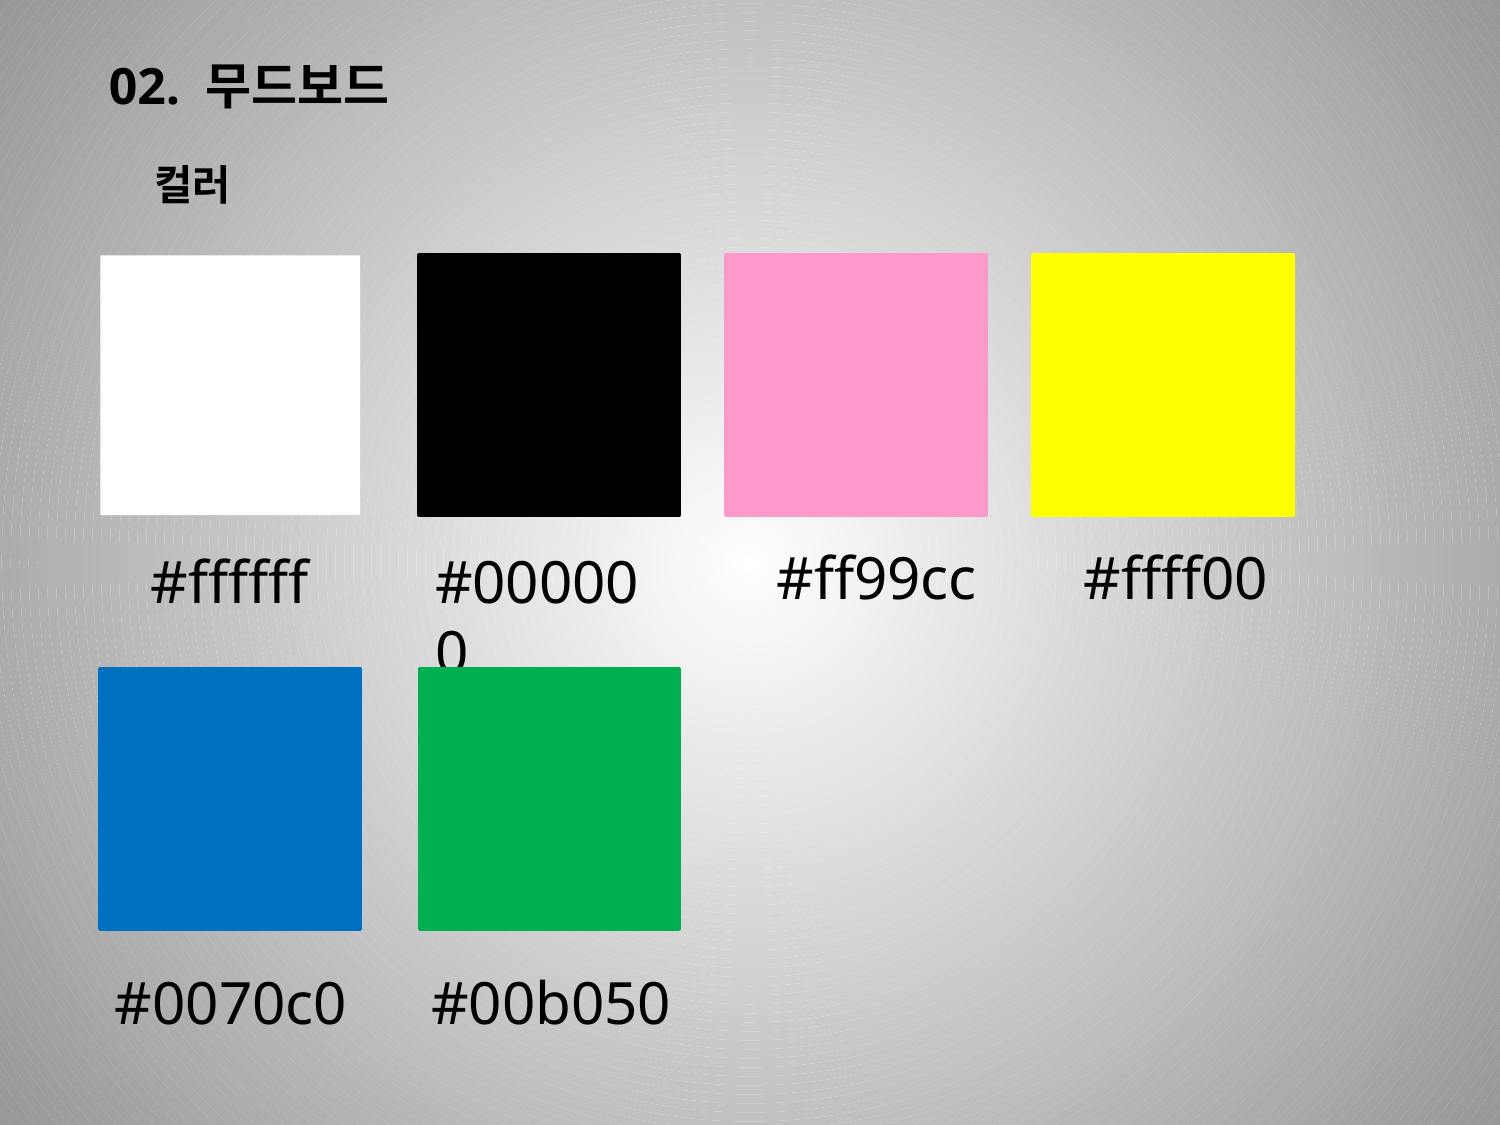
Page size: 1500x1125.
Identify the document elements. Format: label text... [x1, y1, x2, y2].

text_box [1031, 253, 1295, 517]
text_box 02. 무드보드 [94, 47, 405, 123]
text_box #ffff00 [1068, 533, 1317, 619]
text_box #ffffff [135, 537, 325, 623]
text_box #00b050 [416, 958, 691, 1044]
text_box #0070c0 [100, 958, 375, 1044]
text_box 컬러 [139, 150, 247, 216]
text_box [98, 667, 362, 931]
text_box [98, 253, 362, 517]
text_box [724, 253, 988, 517]
text_box [418, 667, 681, 931]
text_box [417, 253, 681, 517]
text_box #ff99cc [761, 533, 1046, 619]
text_box #000000 [420, 537, 681, 667]
